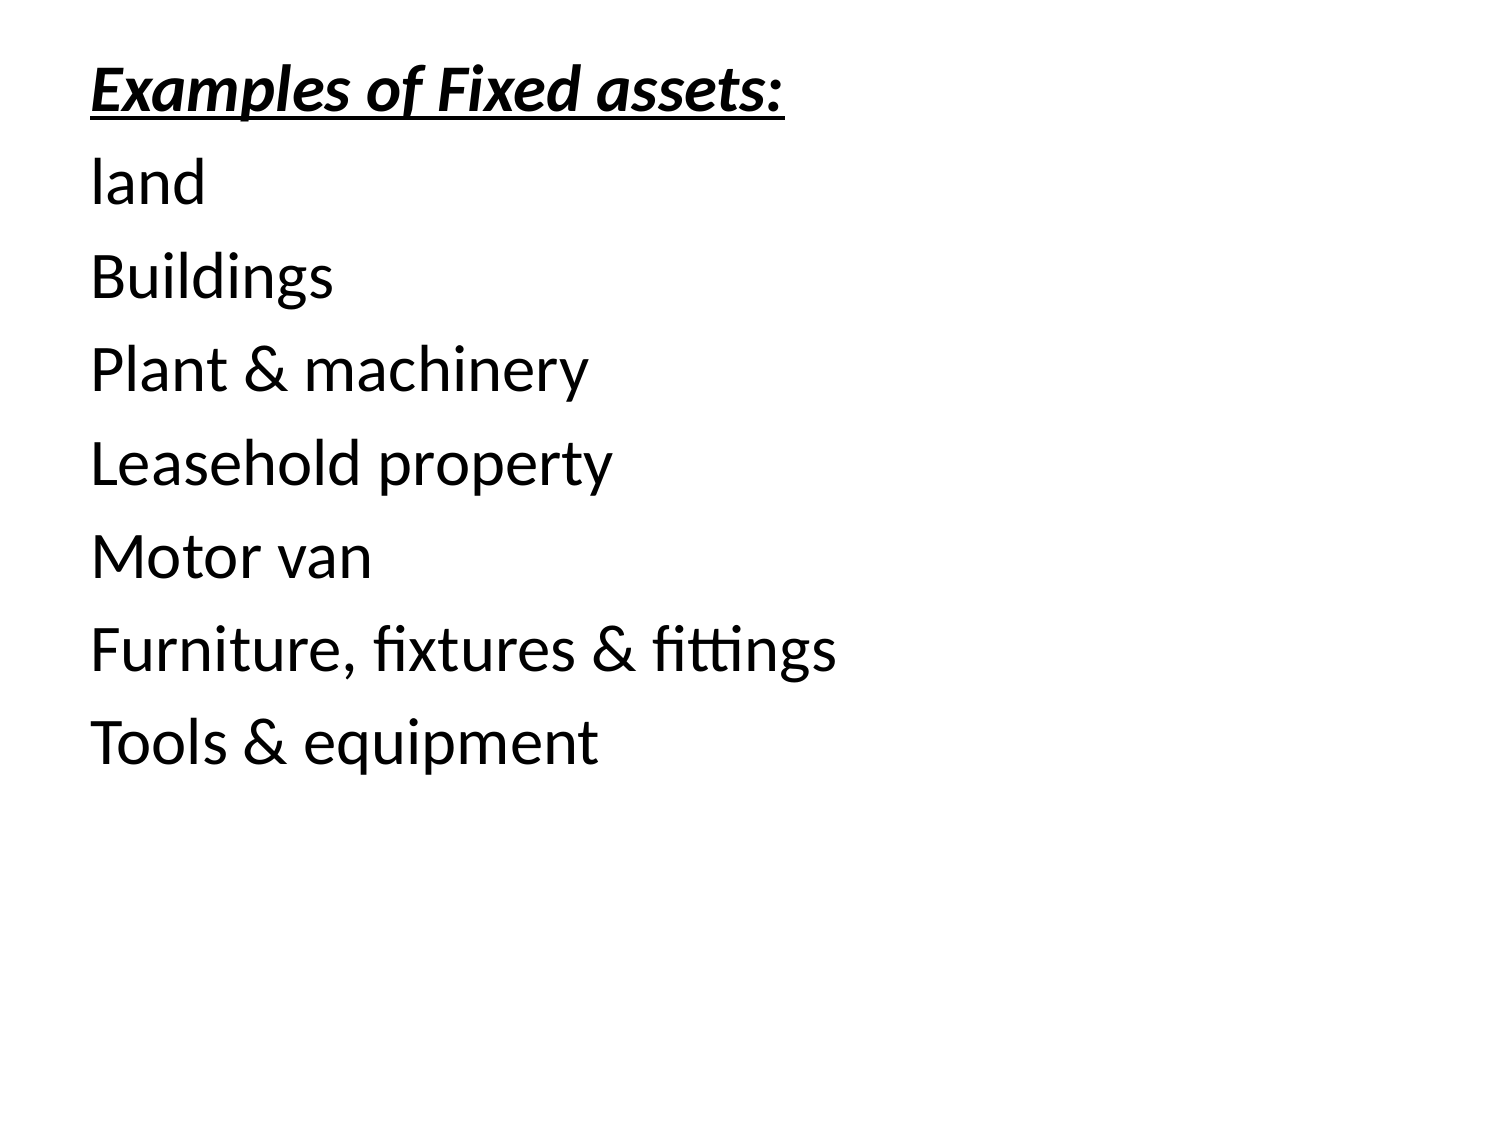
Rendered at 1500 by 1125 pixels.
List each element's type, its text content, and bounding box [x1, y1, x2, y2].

list Examples of Fixed assets: land Buildings Plant & machinery Leasehold property Motor van Furniture, fixtures & fittings Tools & equipment [75, 37, 1425, 1038]
